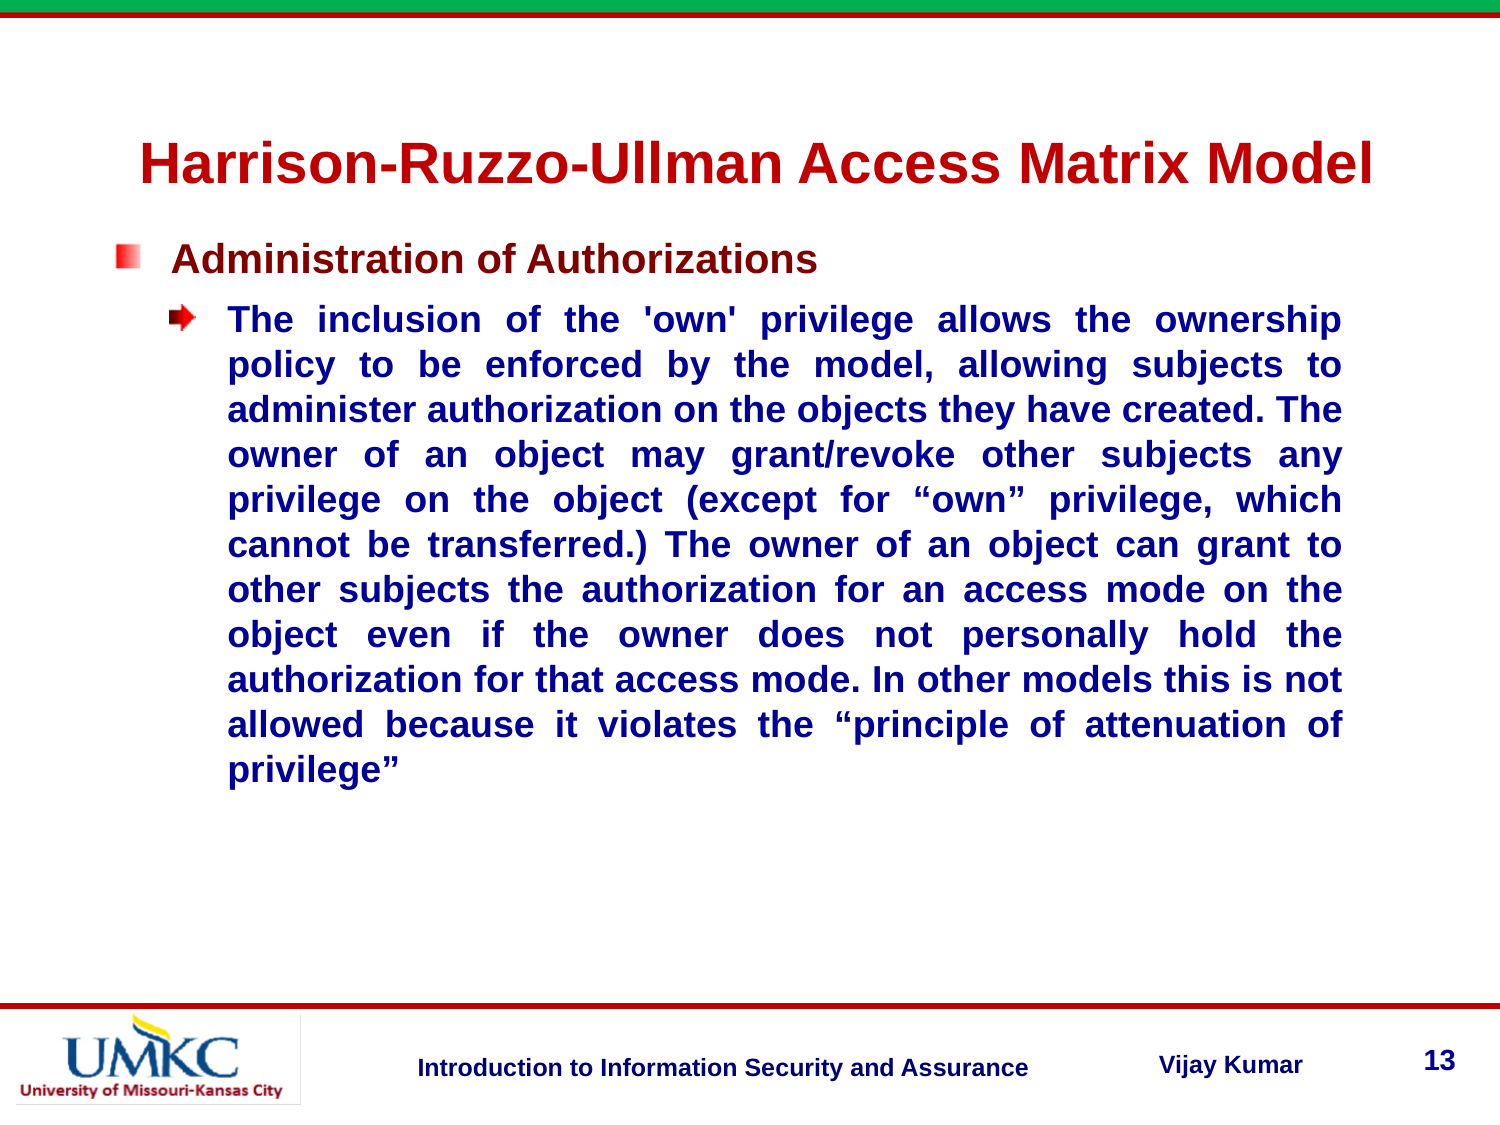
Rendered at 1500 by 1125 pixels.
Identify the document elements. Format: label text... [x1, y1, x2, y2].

slide_number 13 [1372, 1033, 1472, 1074]
picture [169, 304, 196, 331]
text_box Administration of Authorizations The inclusion of the 'own' privilege allows the ownership policy to be enforced by the model, allowing subjects to administer authorization on the objects they have created. The owner of an object may grant/revoke other subjects any privilege on the object (except for “own” privilege, which cannot be transferred.) The owner of an object can grant to other subjects the authorization for an access mode on the object even if the owner does not personally hold the authorization for that access mode. In other models this is not allowed because it violates the “principle of attenuation of privilege” [23, 224, 1359, 798]
picture [114, 242, 144, 272]
picture [16, 1014, 301, 1106]
title Harrison-Ruzzo-Ullman Access Matrix Model [76, 99, 1439, 220]
